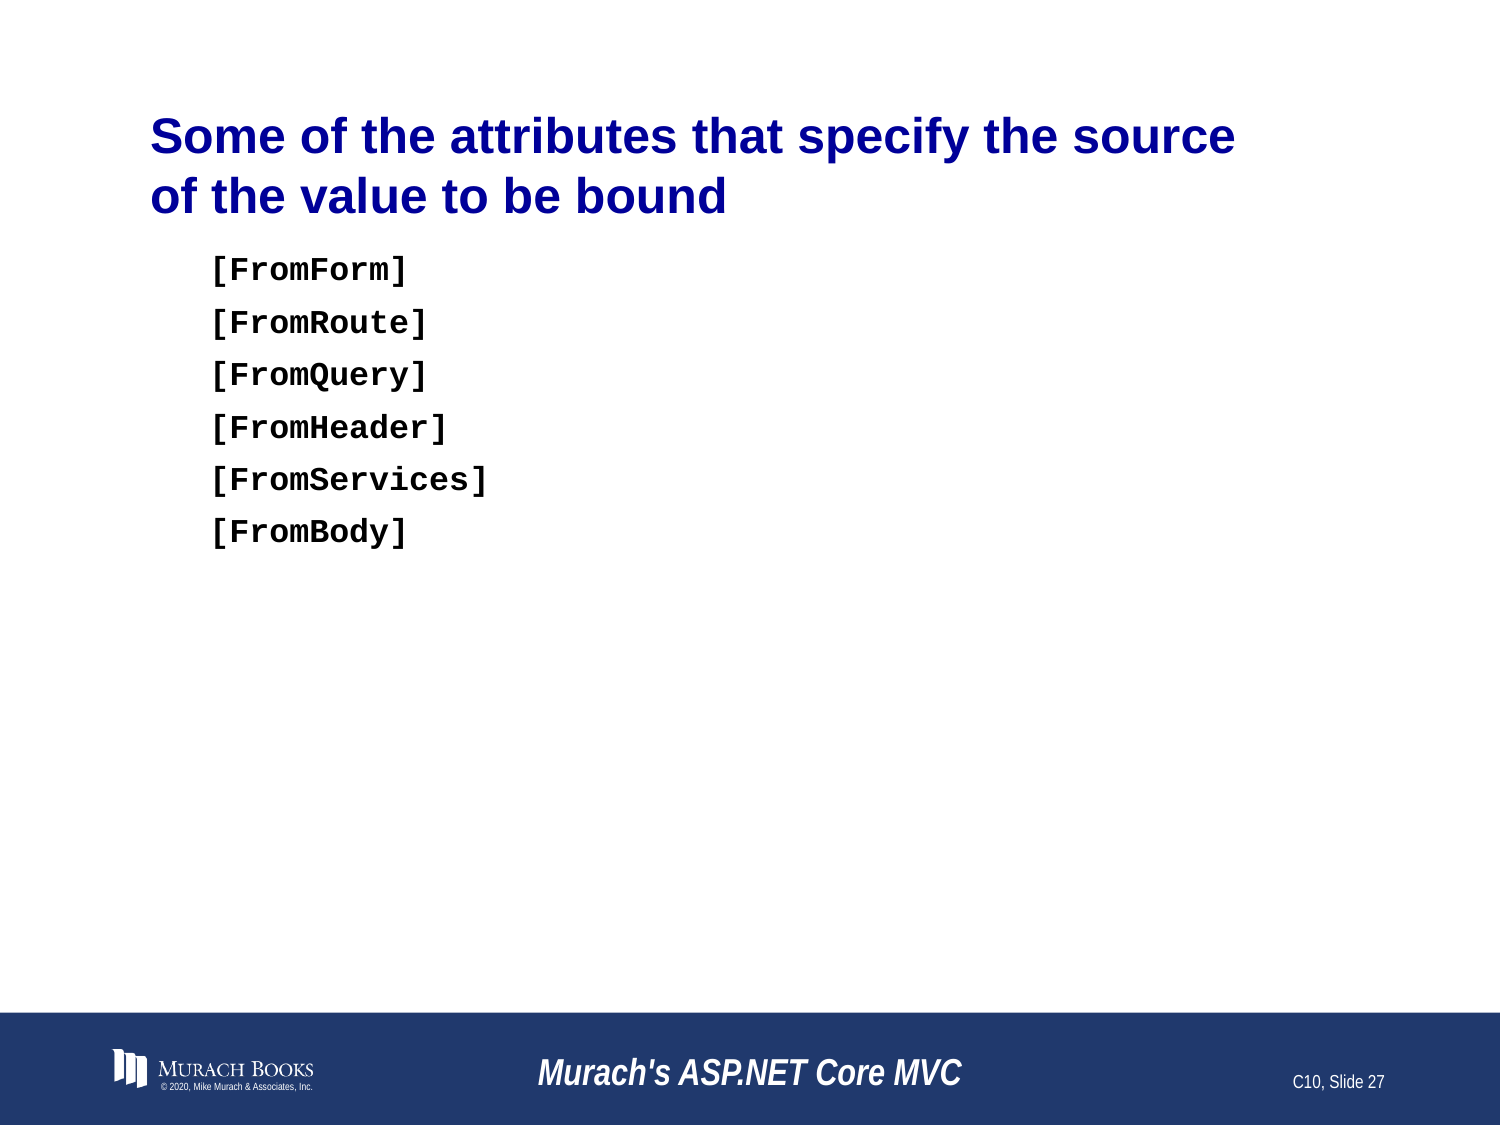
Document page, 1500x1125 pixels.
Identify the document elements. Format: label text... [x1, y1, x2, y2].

list [FromForm] [FromRoute] [FromQuery] [FromHeader] [FromServices] [FromBody] [137, 239, 1350, 978]
slide_number C10, Slide 27 [1087, 1025, 1400, 1100]
title Some of the attributes that specify the source of the value to be bound [150, 102, 1350, 224]
slide_number Murach's ASP.NET Core MVC [463, 1025, 1050, 1100]
footer © 2020, Mike Murach & Associates, Inc. [12, 1025, 463, 1100]
